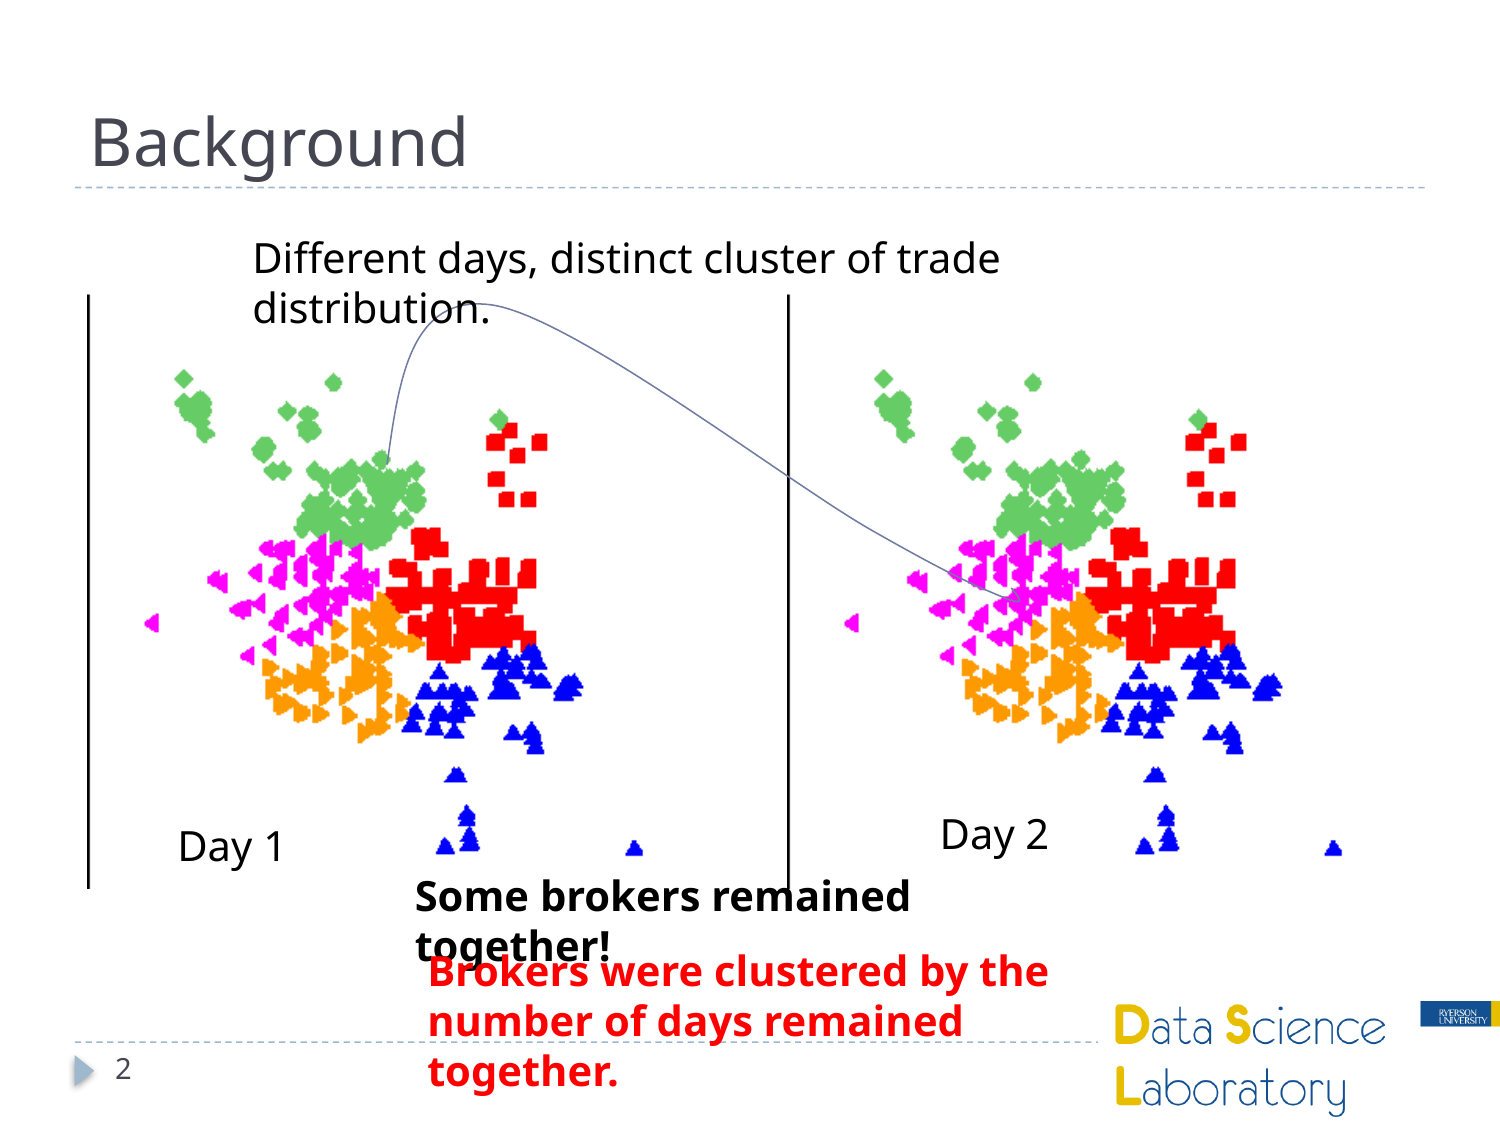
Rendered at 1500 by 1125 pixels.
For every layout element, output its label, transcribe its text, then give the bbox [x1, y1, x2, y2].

slide_number 2 [100, 1042, 412, 1103]
picture [787, 287, 1365, 890]
picture [1098, 1001, 1500, 1125]
text_box Brokers were clustered by the number of days remained together. [412, 937, 1125, 1103]
text_box Some brokers remained together! [399, 862, 1113, 978]
text_box [670, 396, 781, 543]
title Background [75, 24, 1425, 188]
text_box Different days, distinct cluster of trade distribution. [237, 224, 1150, 340]
picture [87, 287, 665, 890]
